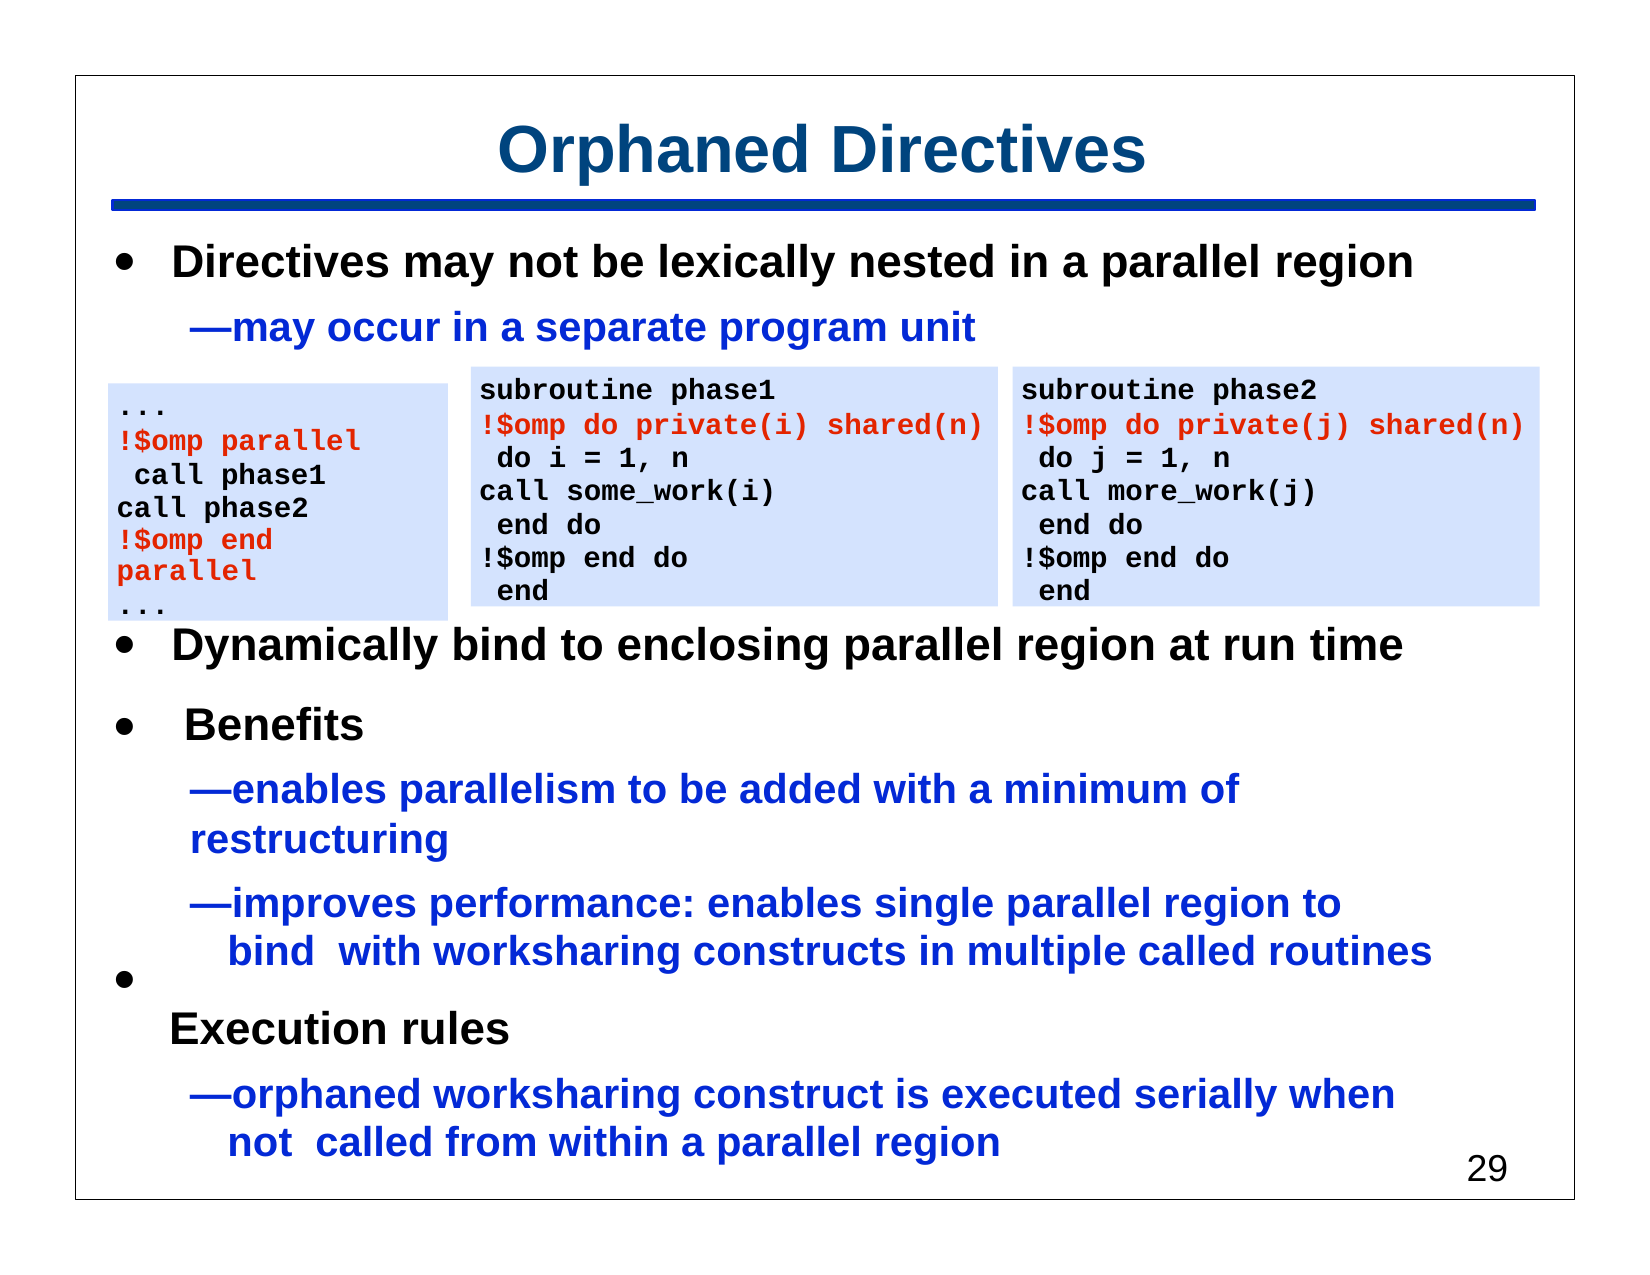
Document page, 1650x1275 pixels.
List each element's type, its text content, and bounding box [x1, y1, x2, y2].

slide_number 24 [1462, 1149, 1513, 1275]
text_box [75, 75, 1575, 1200]
